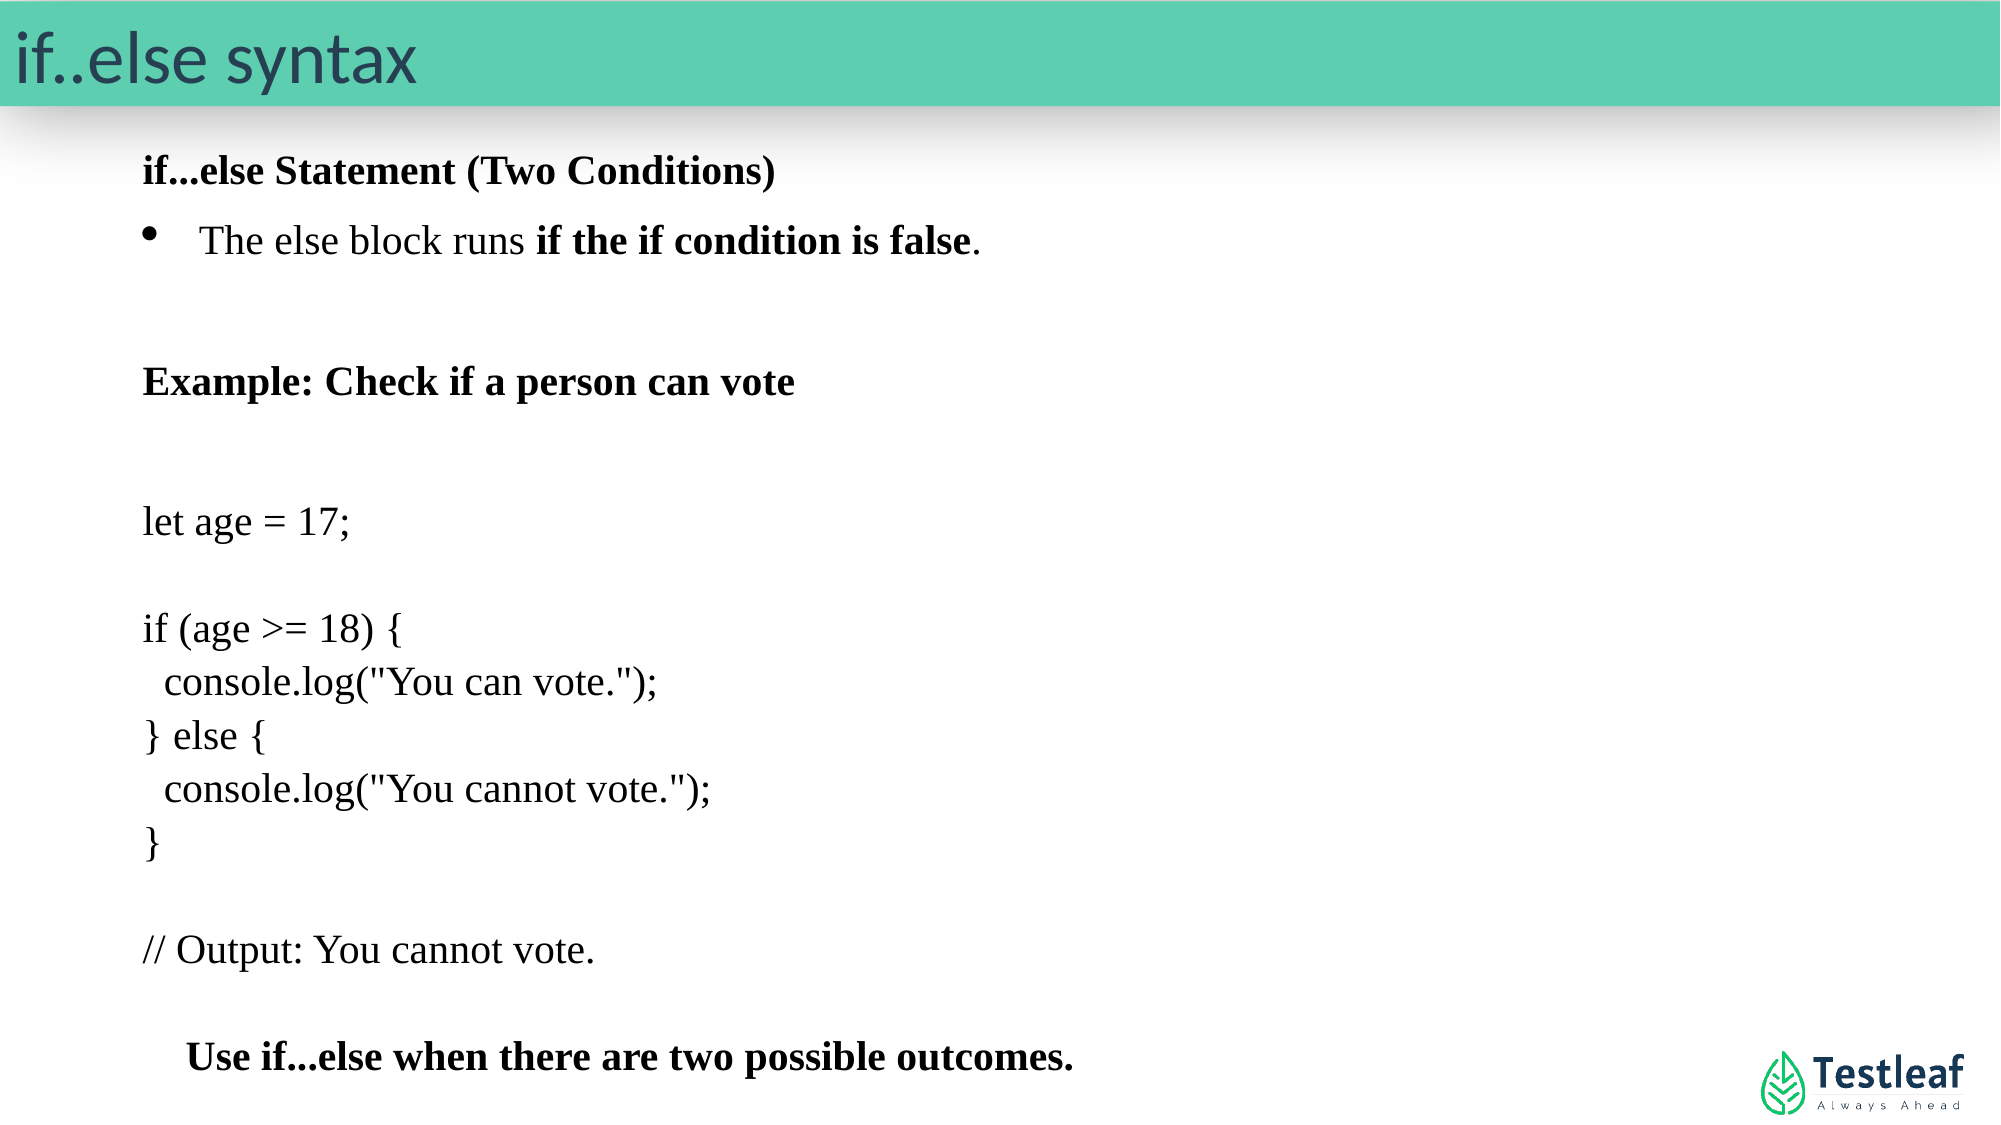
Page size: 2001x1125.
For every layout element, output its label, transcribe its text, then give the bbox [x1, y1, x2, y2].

text_box if...else Statement (Two Conditions) The else block runs if the if condition is false. Example: Check if a person can vote let age = 17; if (age >= 18) { console.log("You can vote."); } else { console.log("You cannot vote."); } // Output: You cannot vote. ✅ Use if...else when there are two possible outcomes. [127, 132, 1128, 1087]
text_box if..else syntax [0, 1, 2000, 107]
picture [1761, 1051, 1964, 1115]
